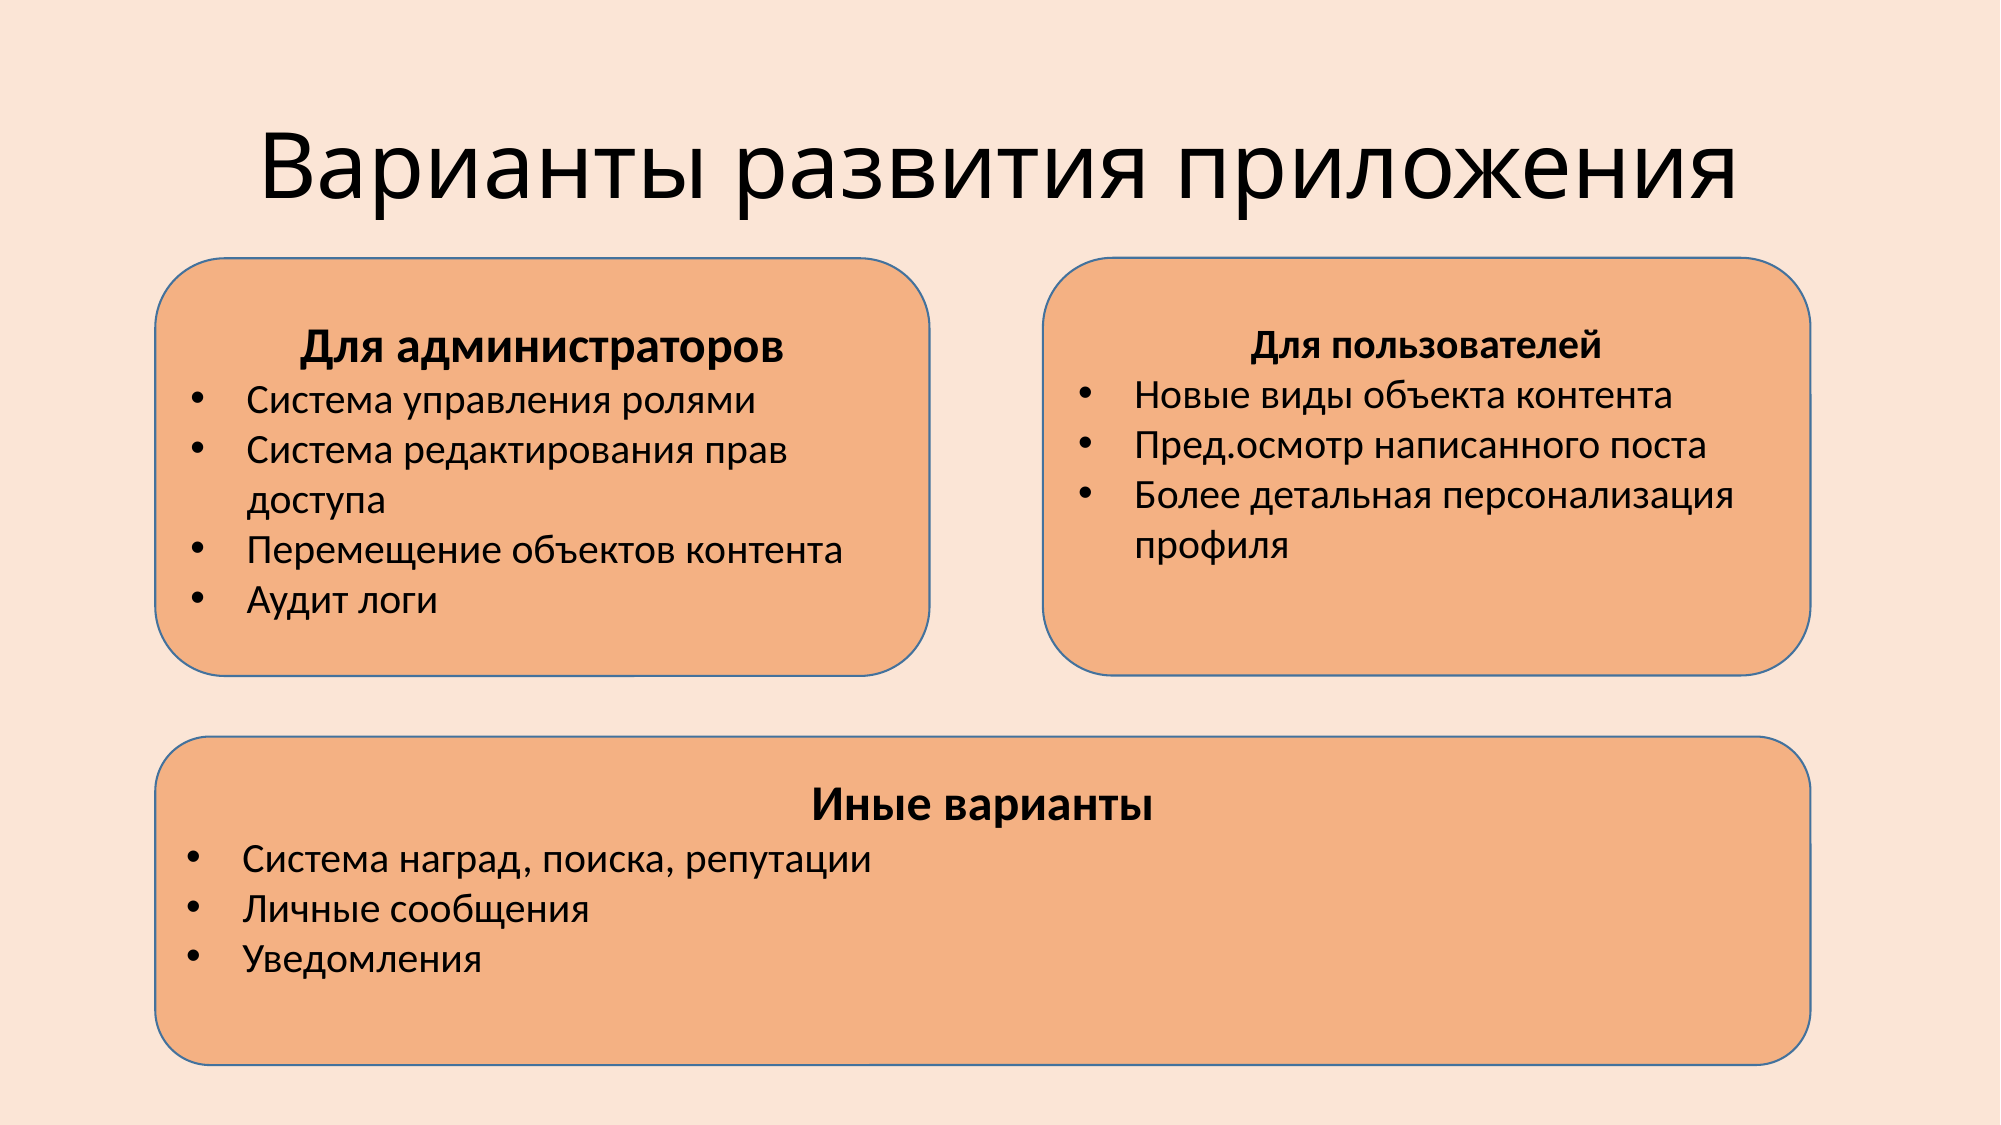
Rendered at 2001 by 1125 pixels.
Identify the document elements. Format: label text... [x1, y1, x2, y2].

text_box Иные варианты Система наград, поиска, репутации Личные сообщения Уведомления [154, 735, 1812, 1067]
title Варианты развития приложения [137, 59, 1863, 278]
text_box Для администраторов Система управления ролями Система редактирования прав доступа Перемещение объектов контента Аудит логи [154, 257, 931, 678]
text_box Для пользователей Новые виды объекта контента Пред.осмотр написанного поста Более детальная персонализация профиля [1041, 256, 1812, 677]
